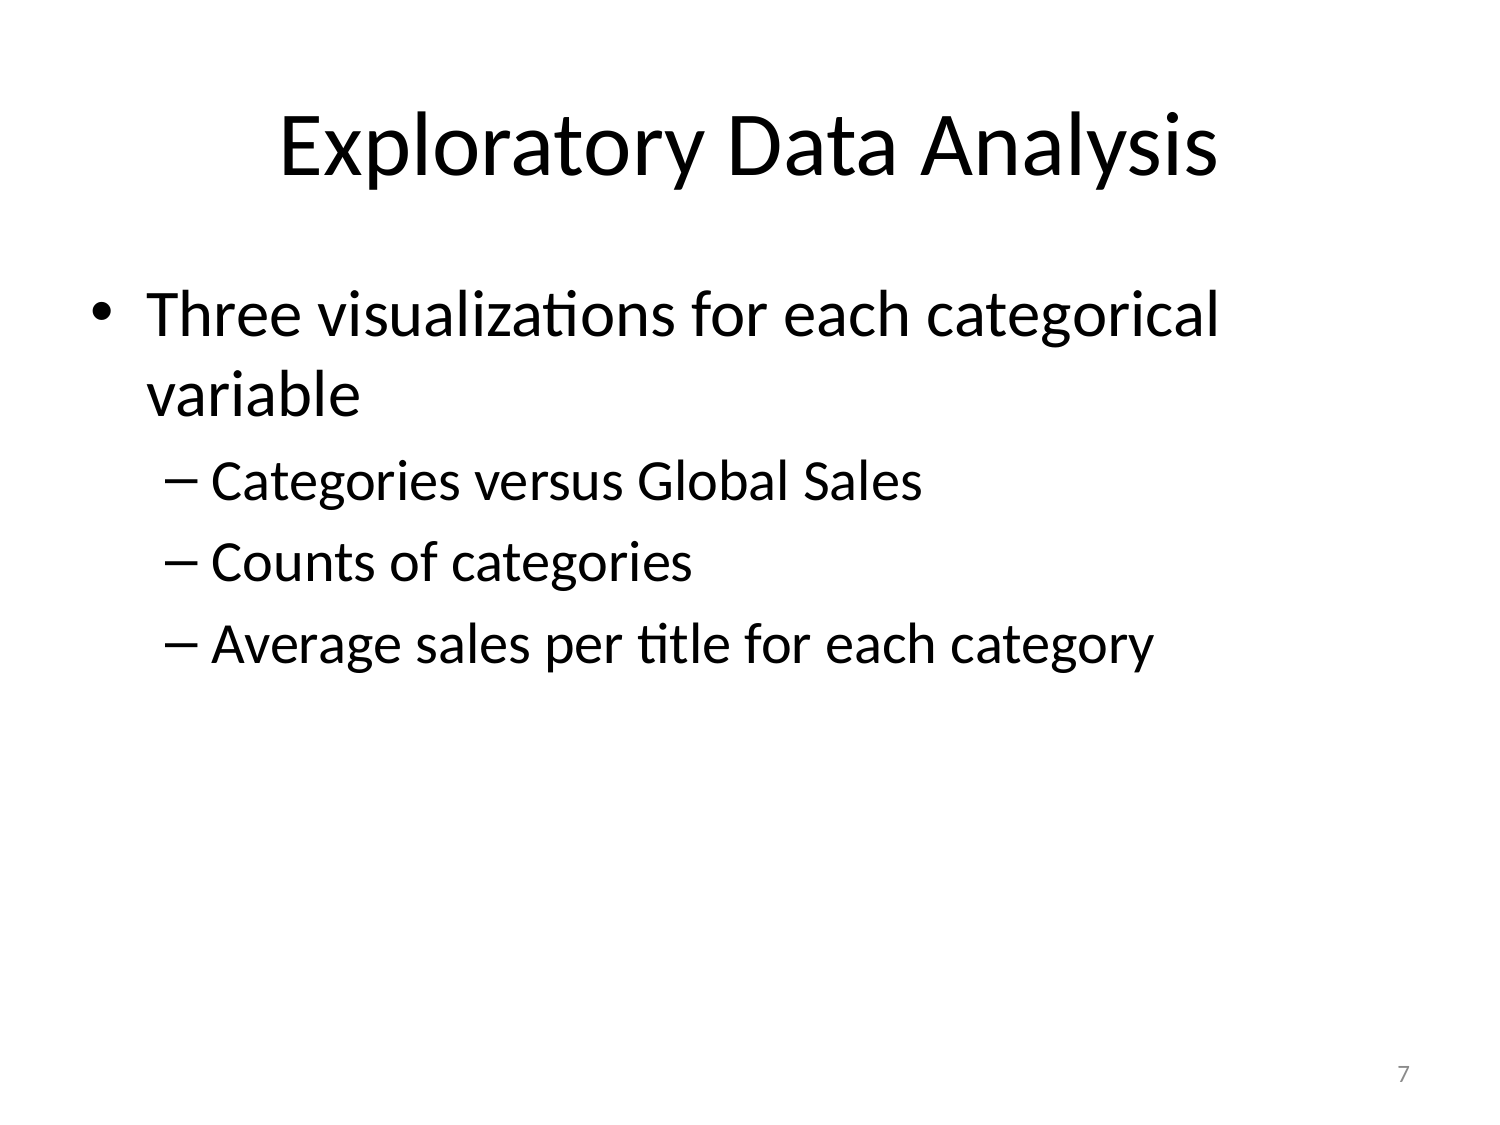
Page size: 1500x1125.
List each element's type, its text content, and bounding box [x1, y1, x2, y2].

slide_number 7 [1074, 1042, 1425, 1103]
title Exploratory Data Analysis [75, 45, 1425, 233]
list Three visualizations for each categorical variable Categories versus Global Sales Counts of categories Average sales per title for each category [75, 262, 1425, 1005]
